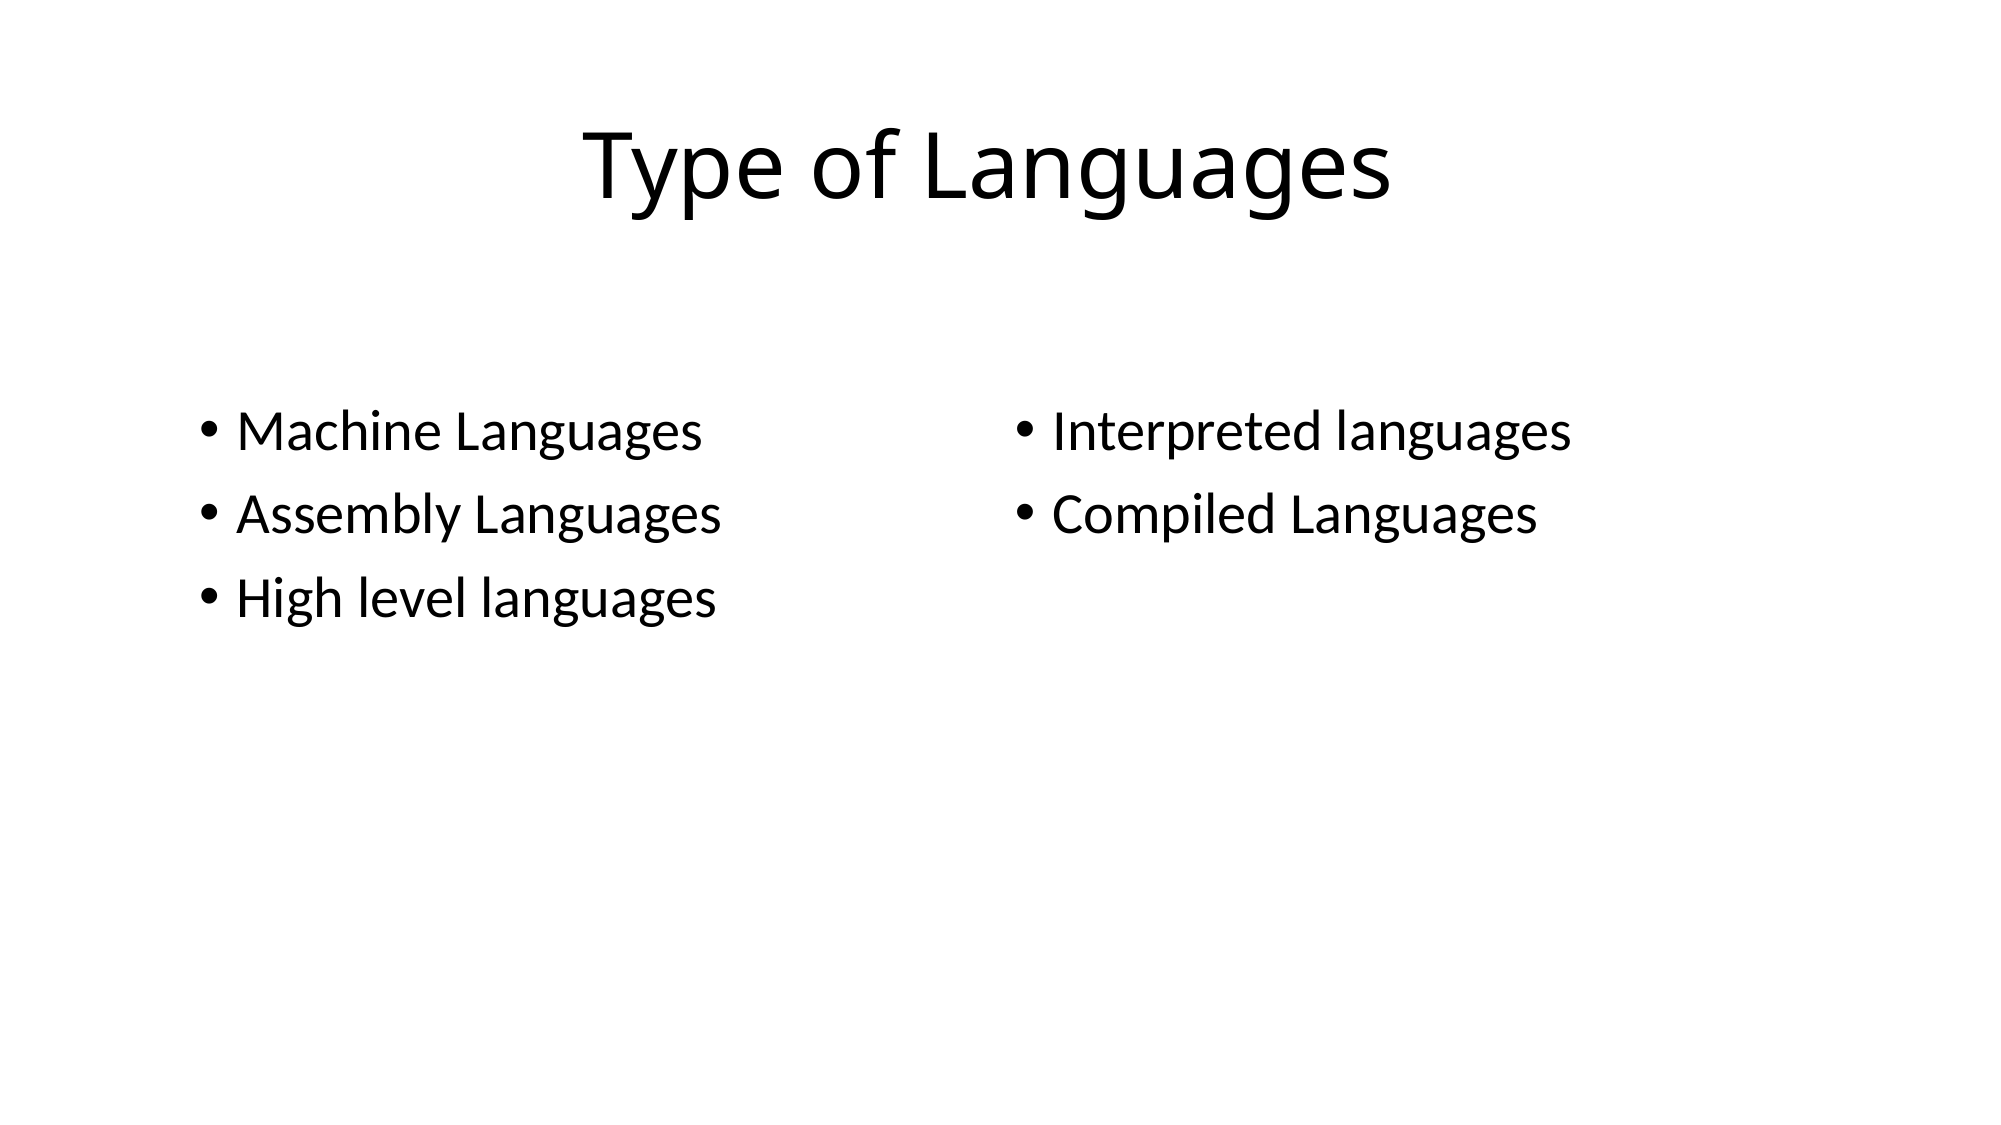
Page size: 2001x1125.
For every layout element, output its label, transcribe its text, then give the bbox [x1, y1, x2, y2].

list Machine Languages Assembly Languages High level languages [184, 392, 795, 698]
text_box Interpreted languages Compiled Languages [999, 392, 1611, 698]
title Type of Languages [137, 59, 1863, 278]
